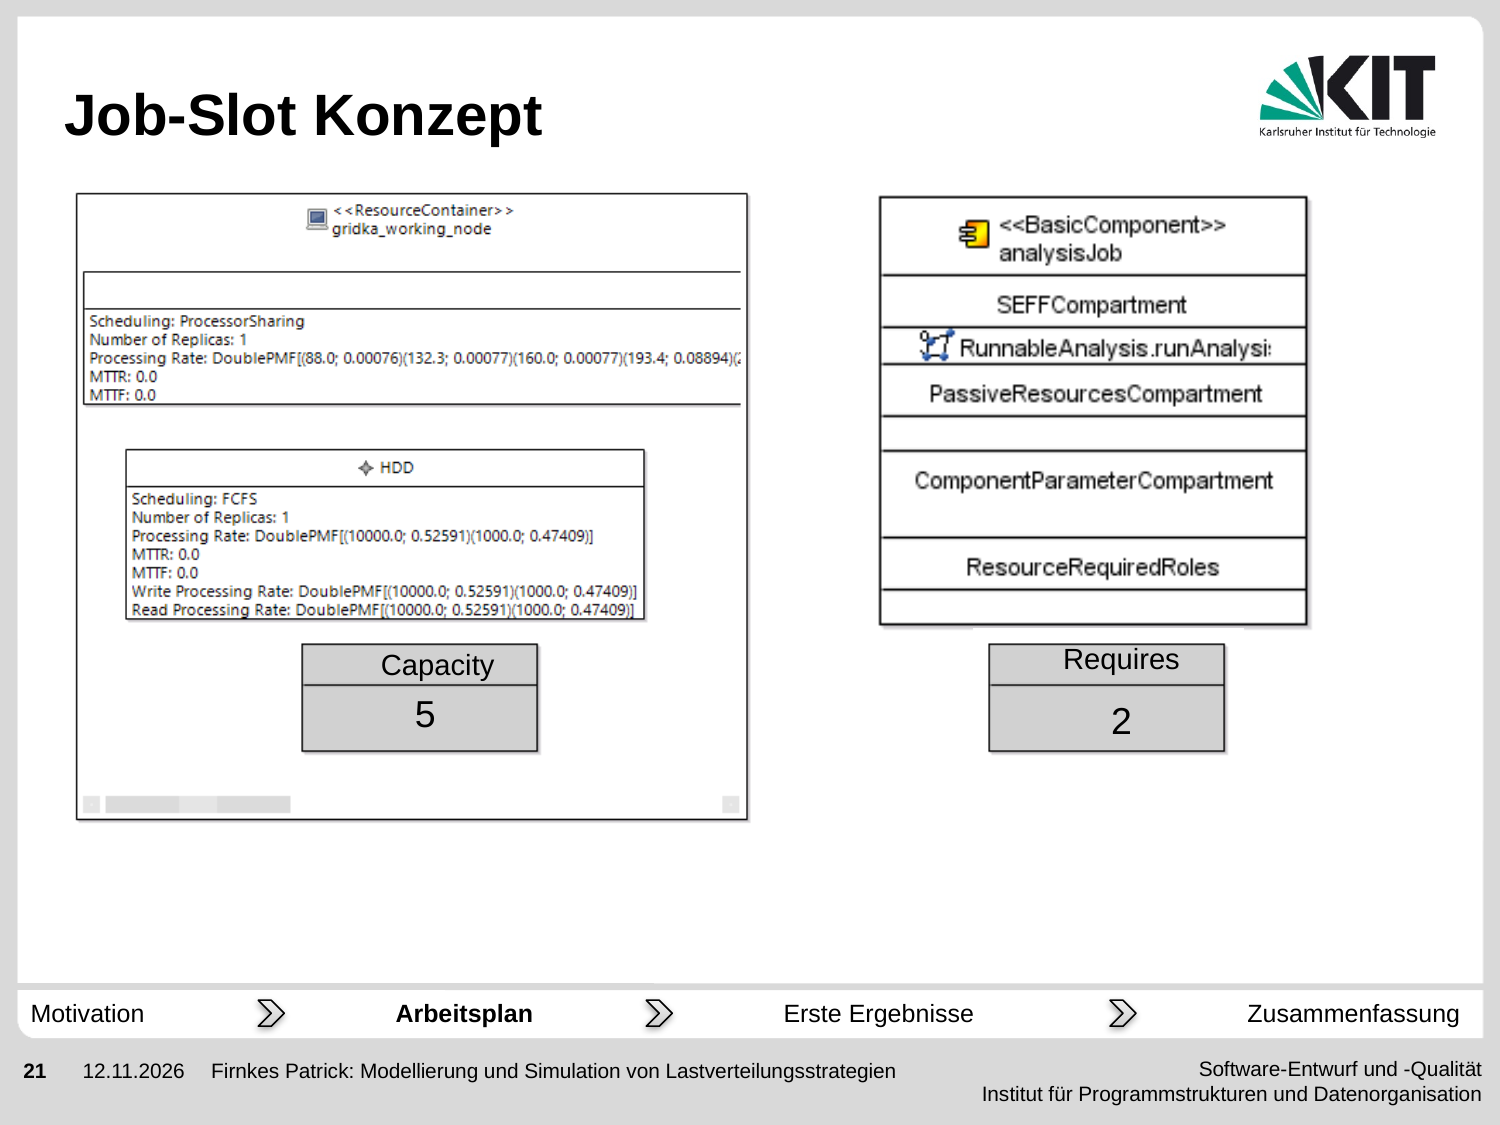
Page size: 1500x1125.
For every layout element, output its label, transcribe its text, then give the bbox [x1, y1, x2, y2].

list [55, 169, 811, 836]
footer Firnkes Patrick: Modellierung und Simulation von Lastverteilungsstrategien [210, 1056, 957, 1117]
title Job-Slot Konzept [63, 54, 1199, 148]
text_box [0, 986, 1489, 1037]
picture [0, 0, 1500, 1125]
